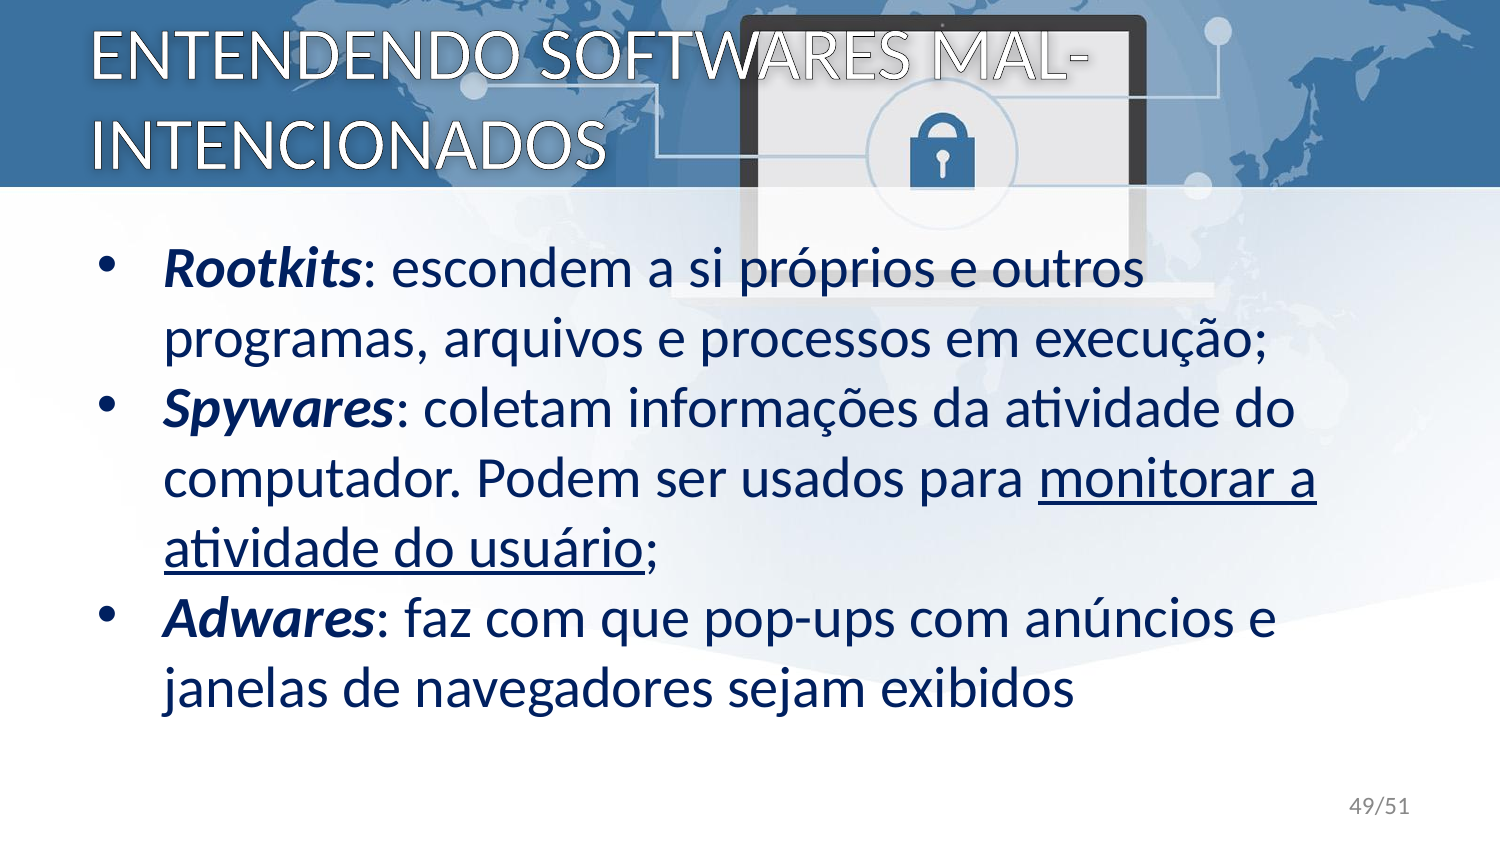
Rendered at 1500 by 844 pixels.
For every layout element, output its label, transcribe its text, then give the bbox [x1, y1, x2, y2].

list Rootkits: escondem a si próprios e outros programas, arquivos e processos em execução; Spywares: coletam informações da atividade do computador. Podem ser usados para monitorar a atividade do usuário; Adwares: faz com que pop-ups com anúncios e janelas de navegadores sejam exibidos [73, 221, 1427, 773]
picture [0, 0, 1500, 844]
slide_number 49/51 [1074, 782, 1425, 827]
title ENTENDENDO SOFTWARES MAL-INTENCIONADOS [73, 16, 1425, 172]
